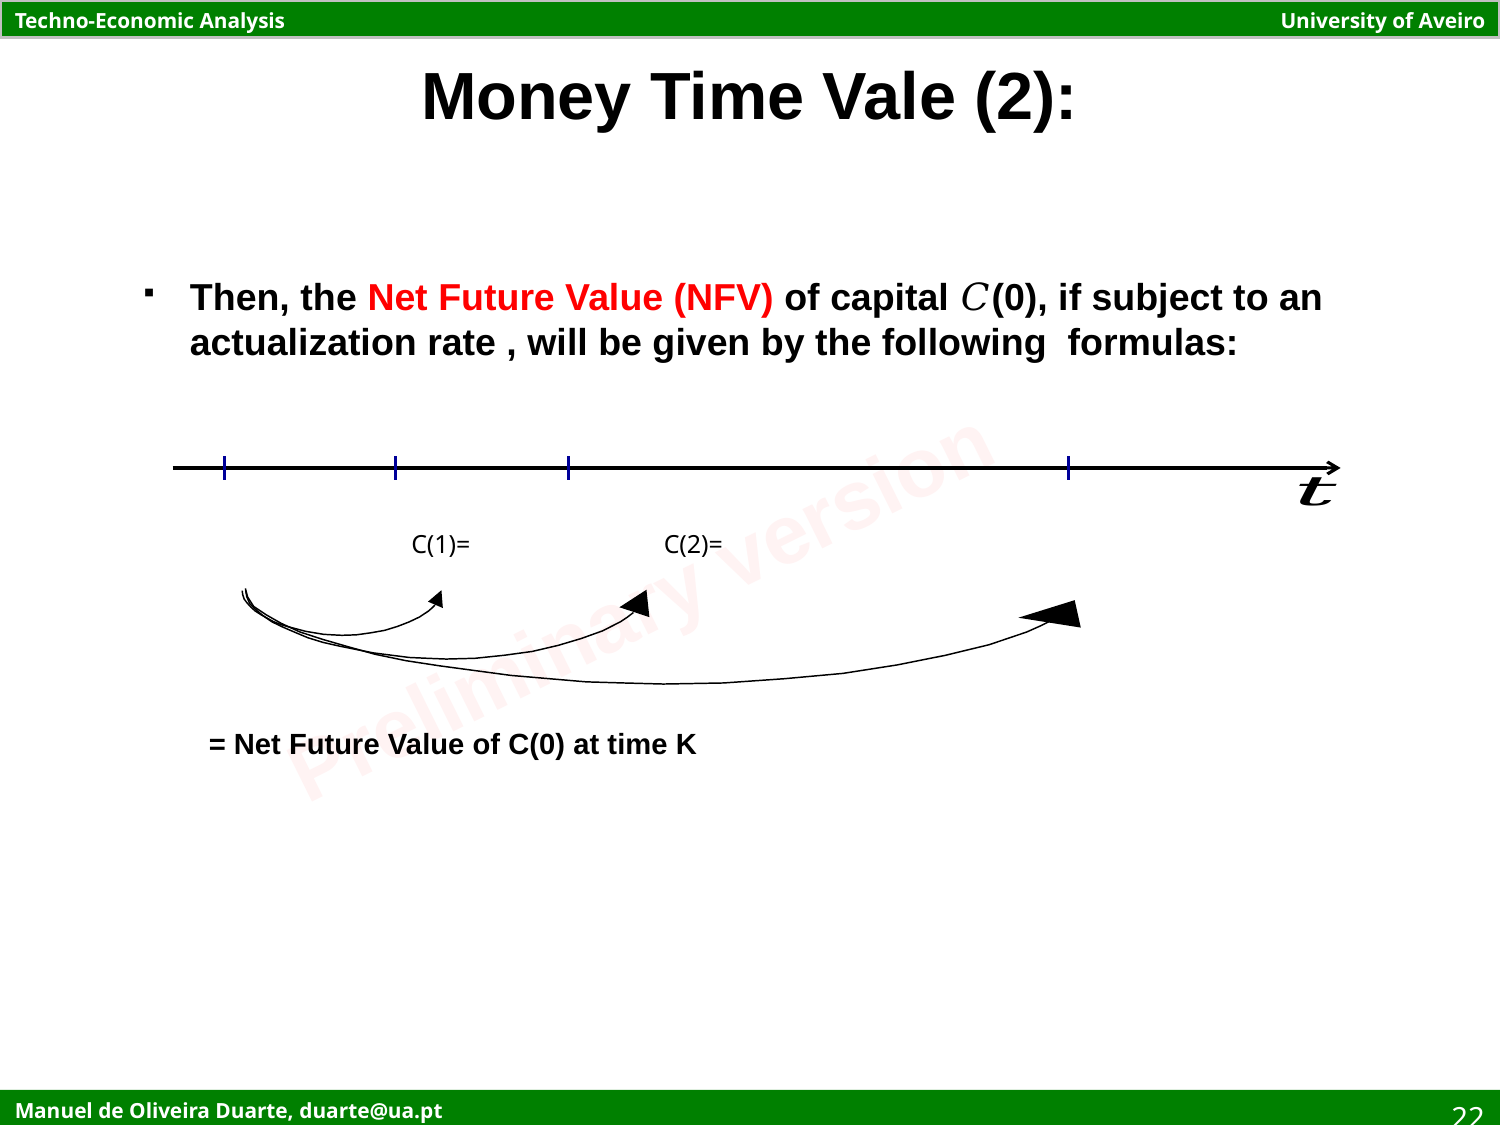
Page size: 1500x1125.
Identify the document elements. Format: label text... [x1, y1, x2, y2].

slide_number 22 [1374, 1091, 1500, 1125]
title Money Time Vale (2): [75, 45, 1425, 161]
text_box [172, 455, 1344, 685]
